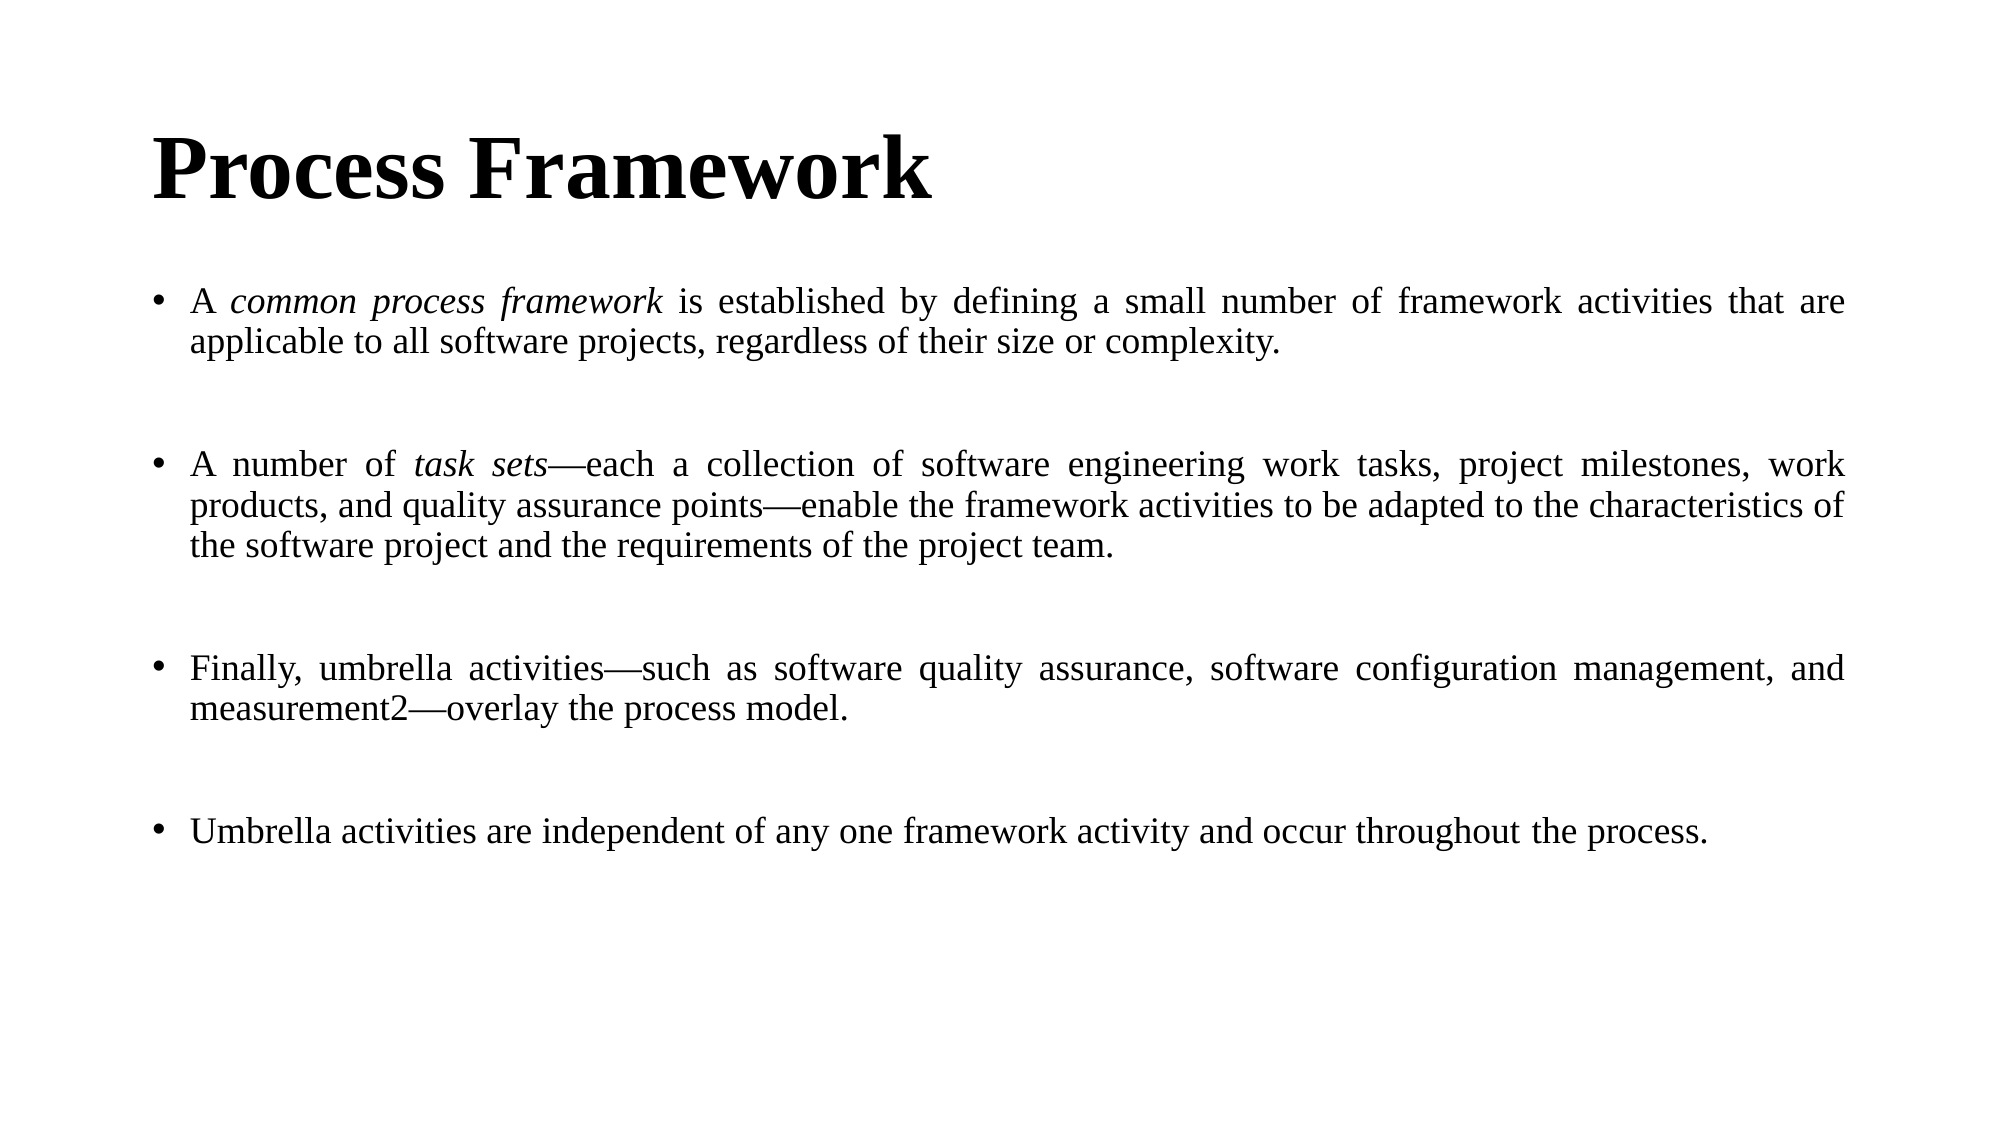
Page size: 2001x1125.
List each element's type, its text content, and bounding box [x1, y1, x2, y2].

title Process Framework [137, 59, 1863, 273]
list A common process framework is established by defining a small number of framework activities that are applicable to all software projects, regardless of their size or complexity. A number of task sets—each a collection of software engineering work tasks, project milestones, work products, and quality assurance points—enable the framework activities to be adapted to the characteristics of the software project and the requirements of the project team. Finally, umbrella activities—such as software quality assurance, software configuration management, and measurement2—overlay the process model. Umbrella activities are independent of any one framework activity and occur throughout the process. [137, 273, 1863, 988]
